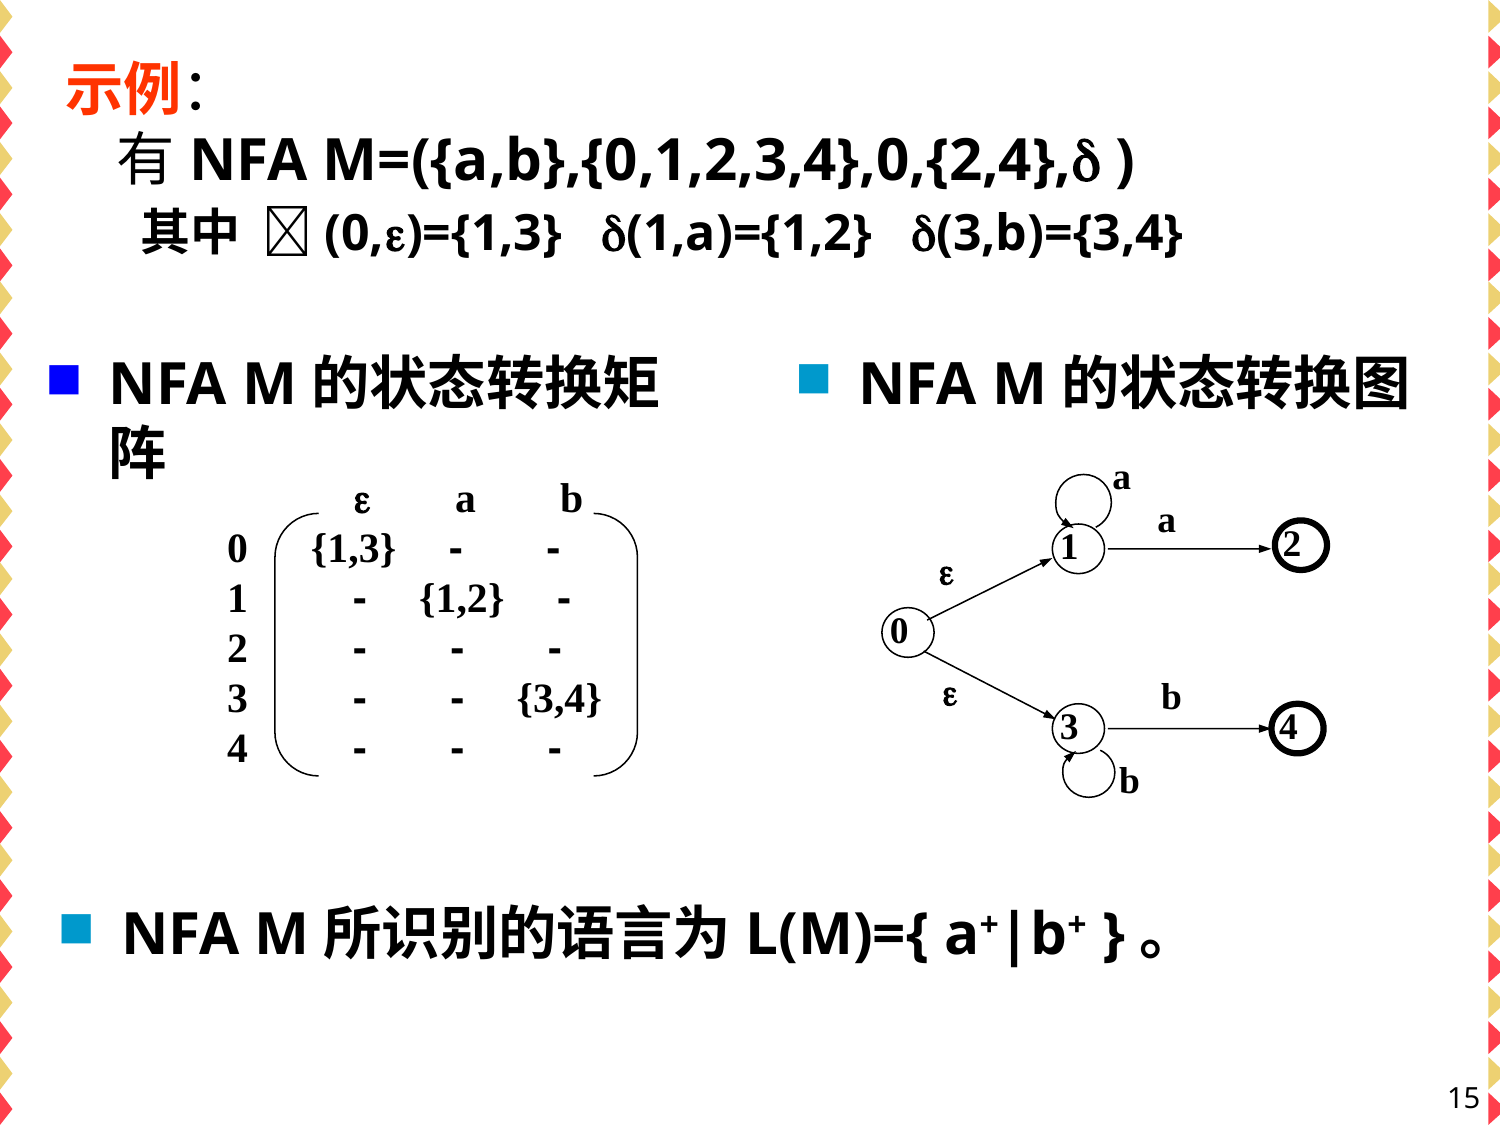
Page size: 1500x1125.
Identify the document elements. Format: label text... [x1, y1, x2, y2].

title 示例： 有NFA M=({a,b},{0,1,2,3,4},0,{2,4}, ) 其中 (0,)={1,3} (1,a)={1,2} (3,b)={3,4} [50, 24, 1463, 290]
list NFA M的状态转换矩阵 [37, 339, 715, 428]
text_box NFA M的状态转换图 [787, 338, 1438, 426]
slide_number 15 [1377, 1071, 1496, 1117]
text_box NFA M所识别的语言为L(M)={ a+|b+ }。 [50, 888, 1418, 976]
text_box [874, 444, 1338, 827]
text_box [212, 463, 676, 777]
